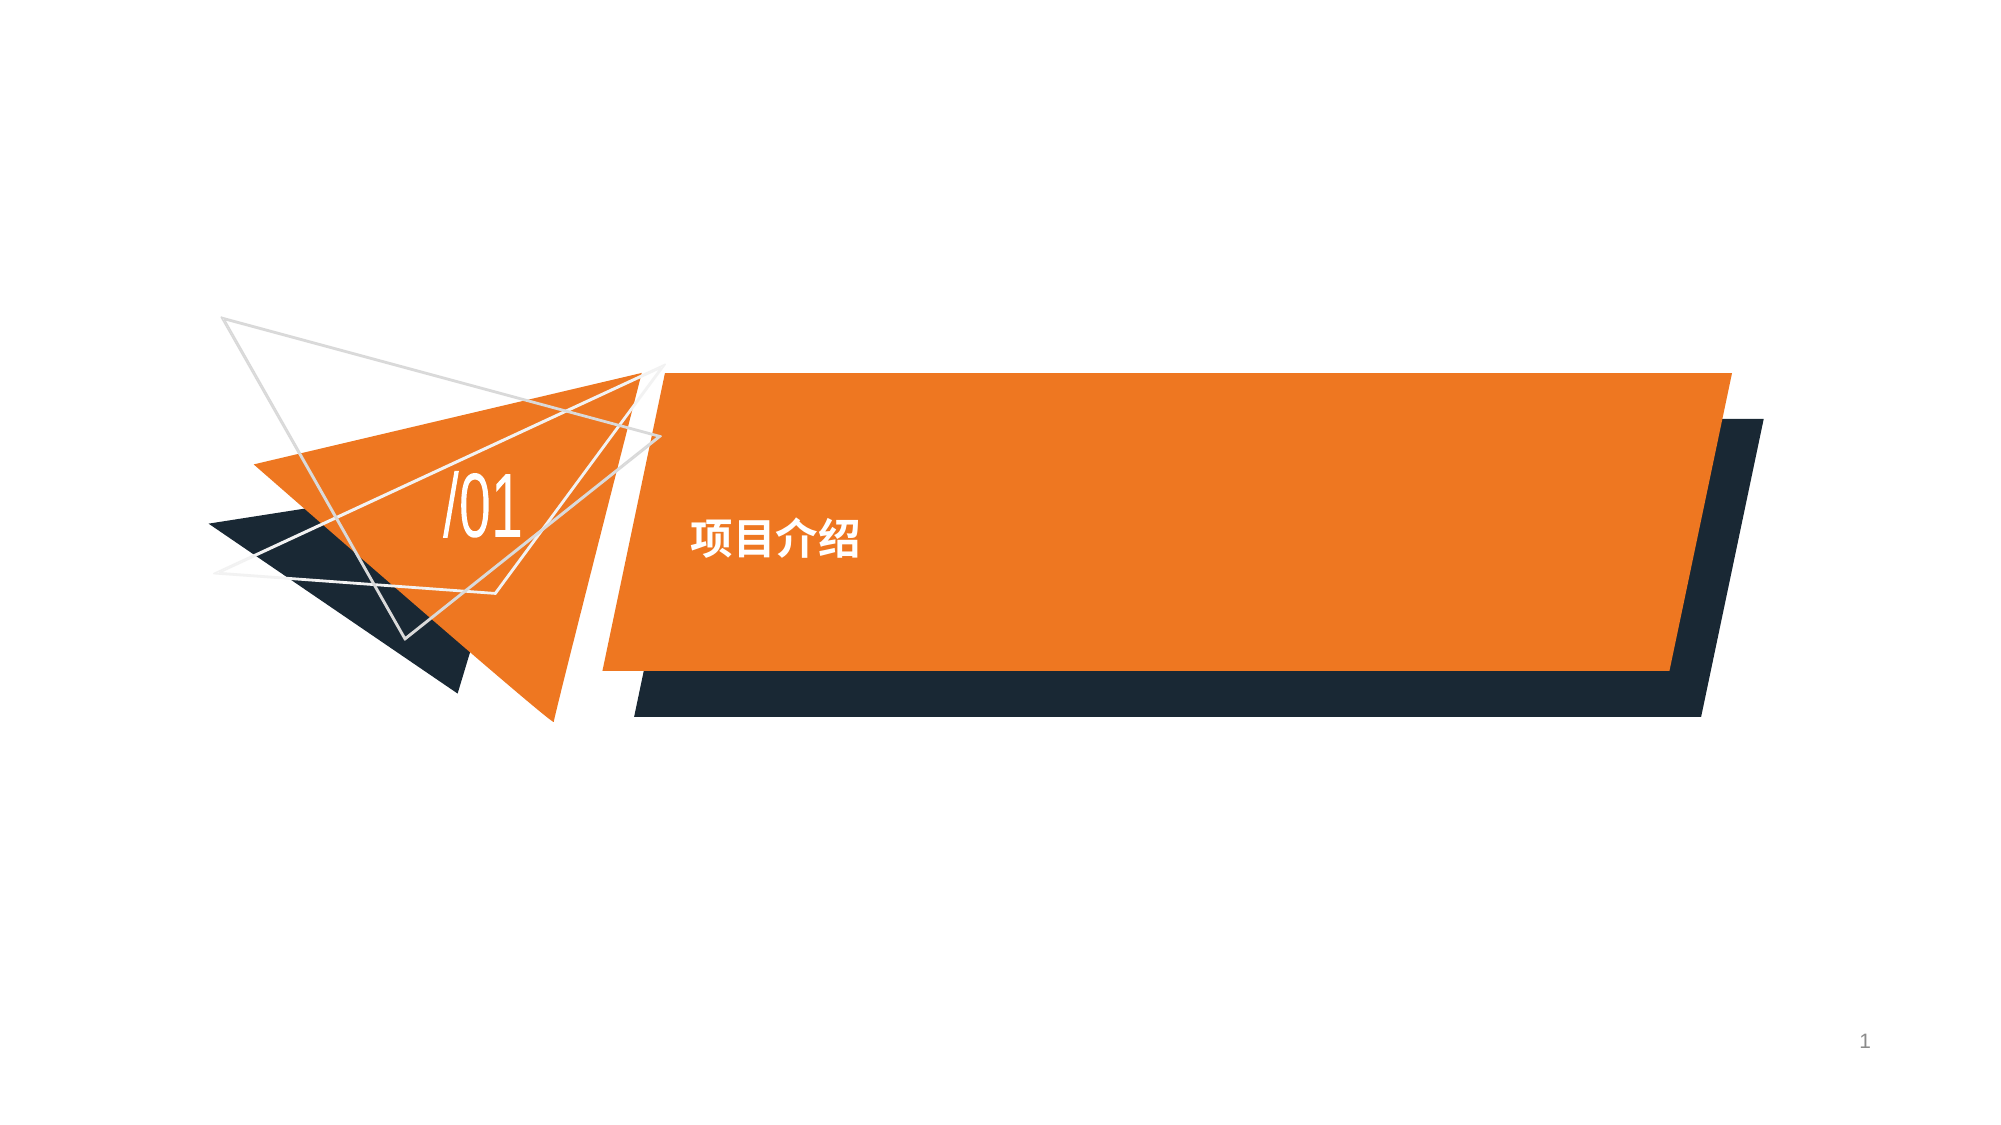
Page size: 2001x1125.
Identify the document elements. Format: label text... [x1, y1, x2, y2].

slide_number 1 [1412, 1022, 1886, 1057]
title 项目介绍 [675, 502, 1095, 574]
